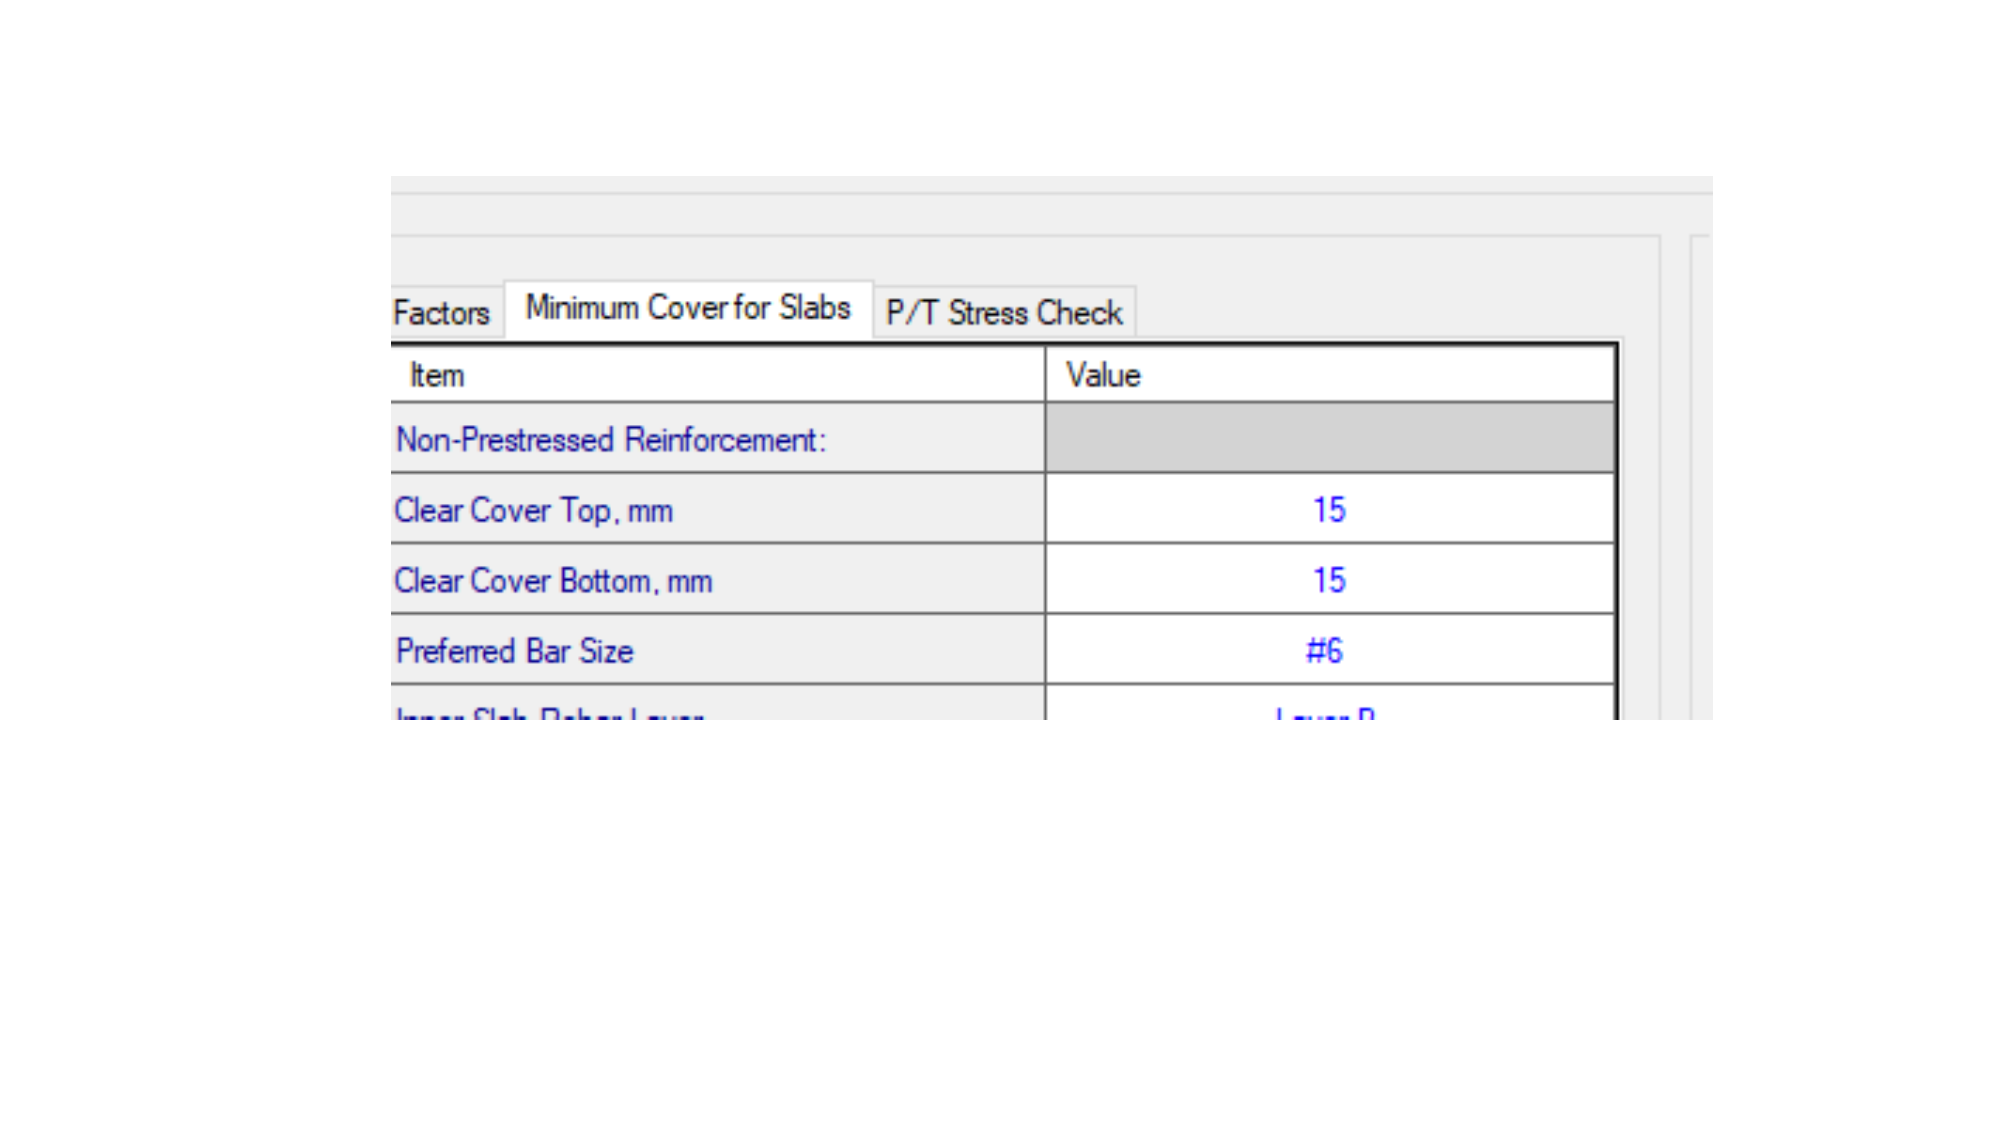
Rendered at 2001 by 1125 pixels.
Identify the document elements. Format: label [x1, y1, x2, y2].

picture [391, 176, 1713, 720]
